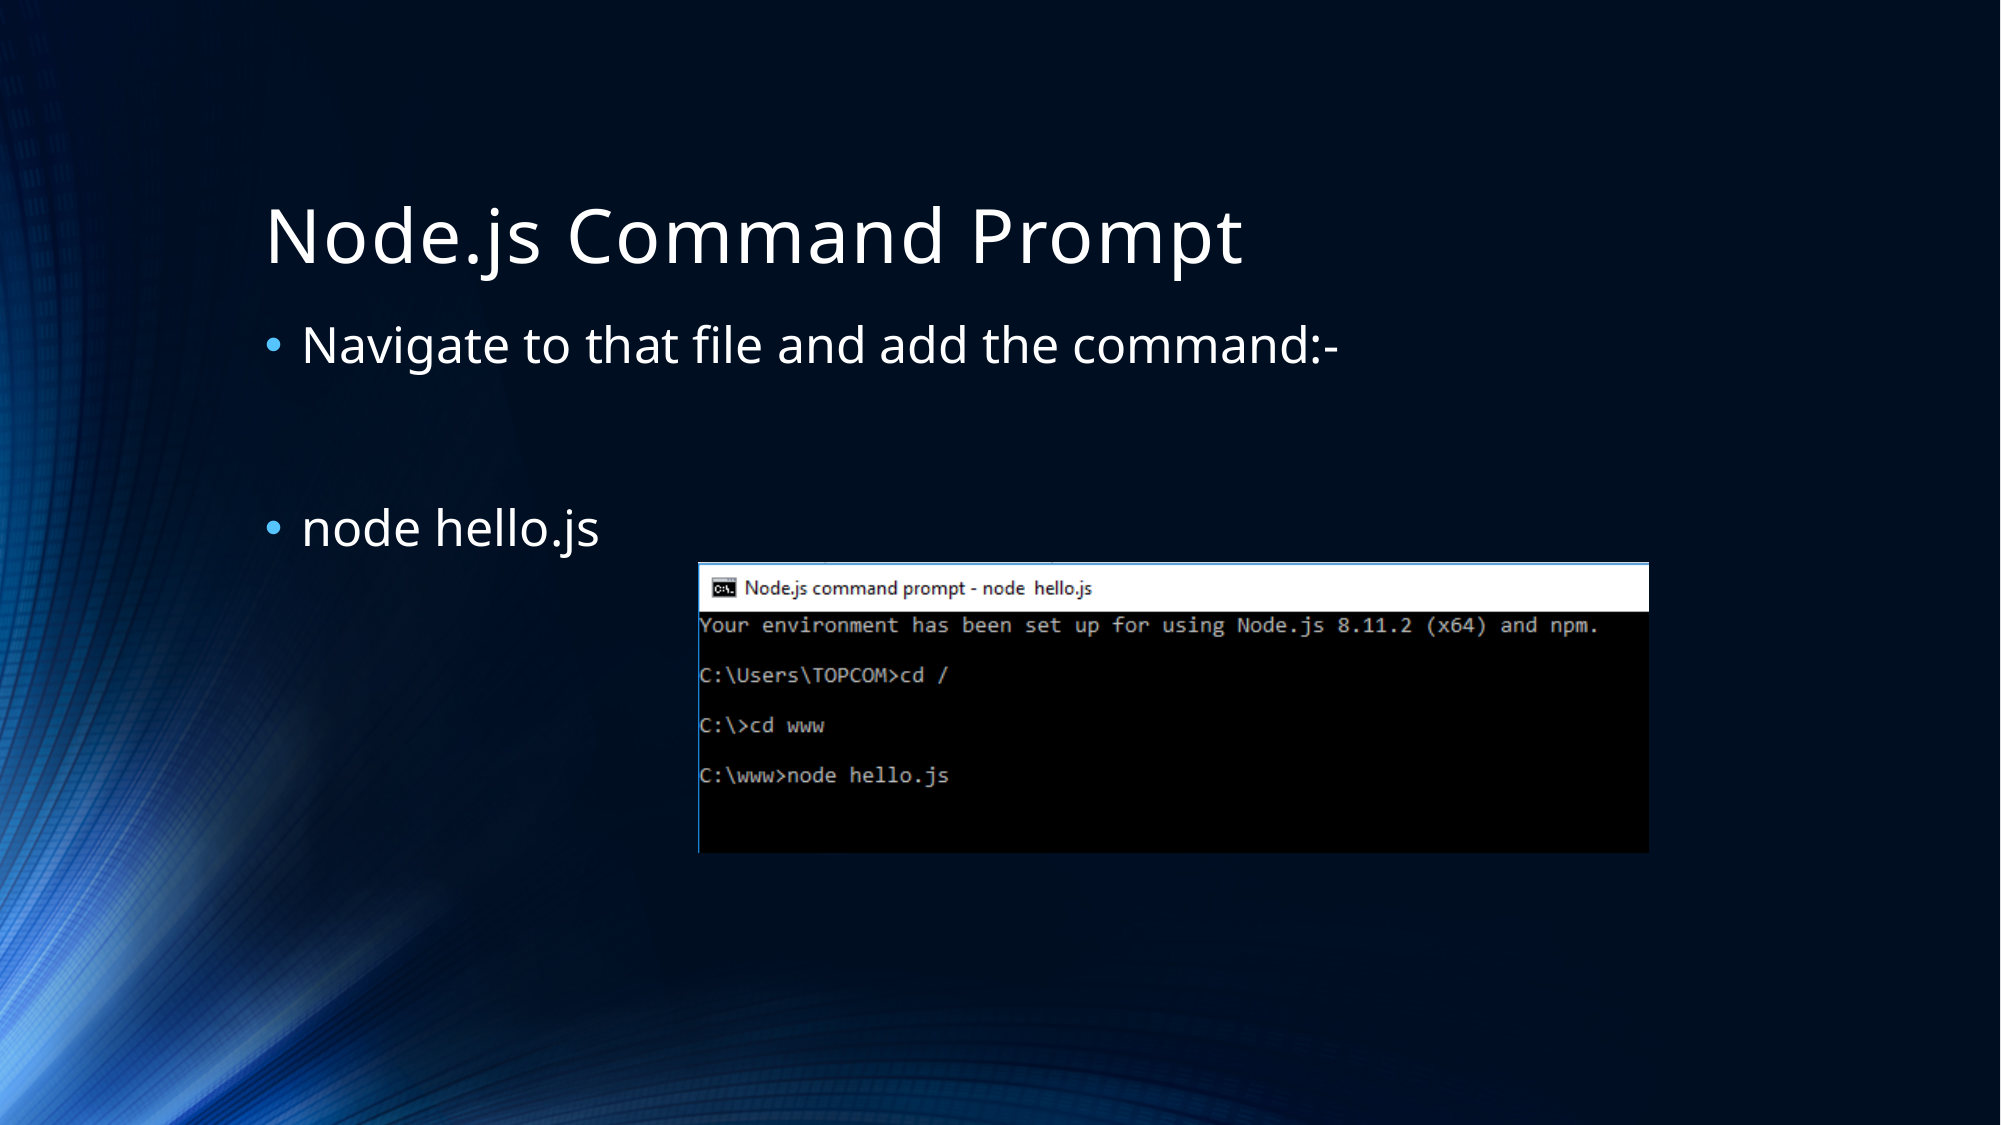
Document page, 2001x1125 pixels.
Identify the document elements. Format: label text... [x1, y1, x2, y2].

title Node.js Command Prompt [249, 62, 1751, 288]
picture [0, 0, 2001, 1125]
list Navigate to that file and add the command:- node hello.js [249, 312, 1749, 988]
